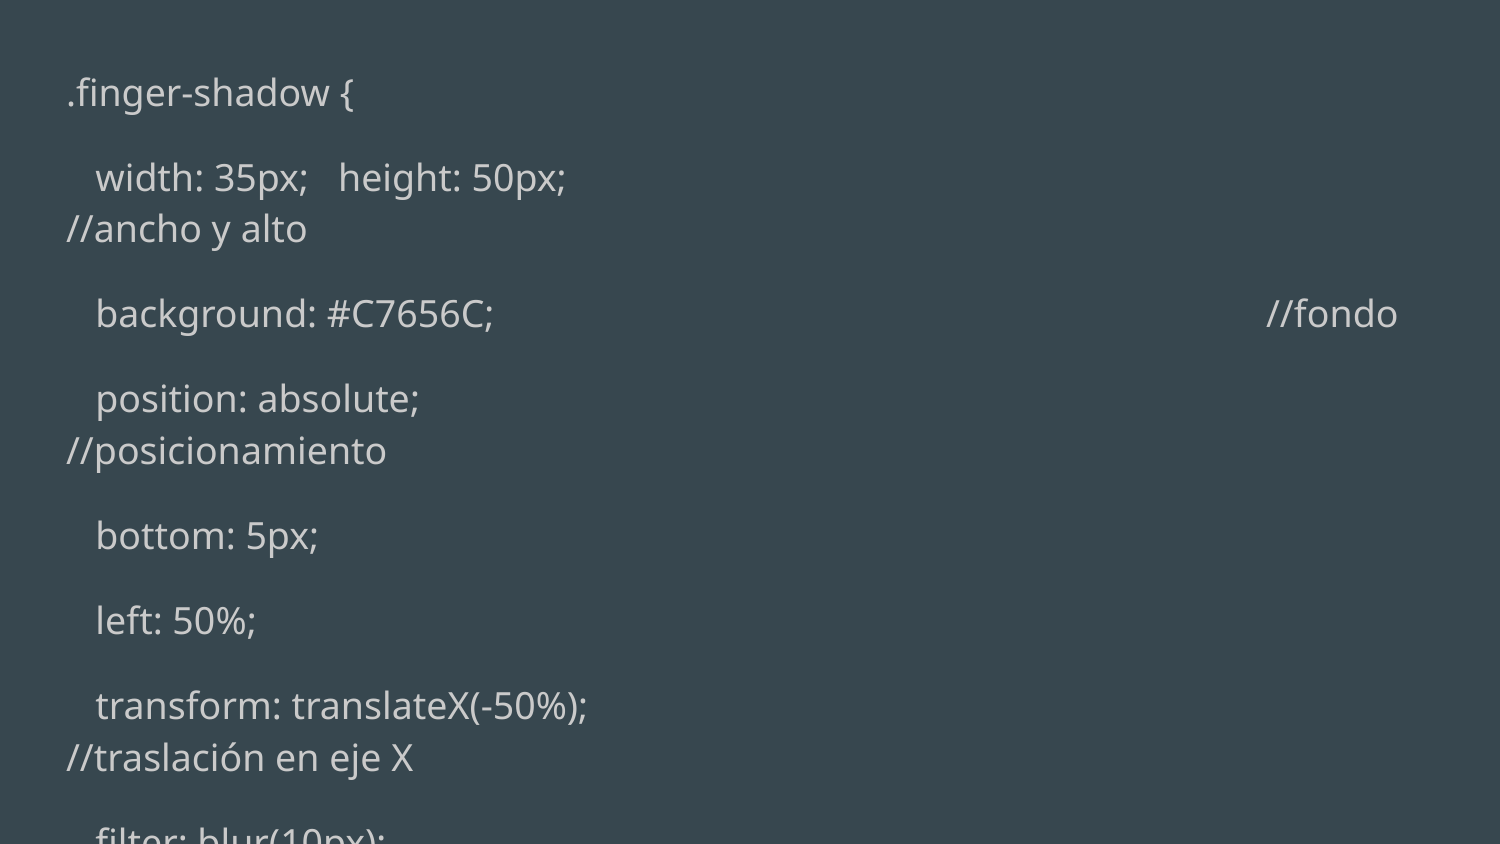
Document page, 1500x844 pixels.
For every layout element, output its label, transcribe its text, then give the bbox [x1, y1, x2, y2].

list .finger-shadow { width: 35px; height: 50px; //ancho y alto background: #C7656C; //fondo position: absolute; //posicionamiento bottom: 5px; left: 50%; transform: translateX(-50%); //traslación en eje X filter: blur(10px); //efecto visual } [51, 46, 1449, 750]
